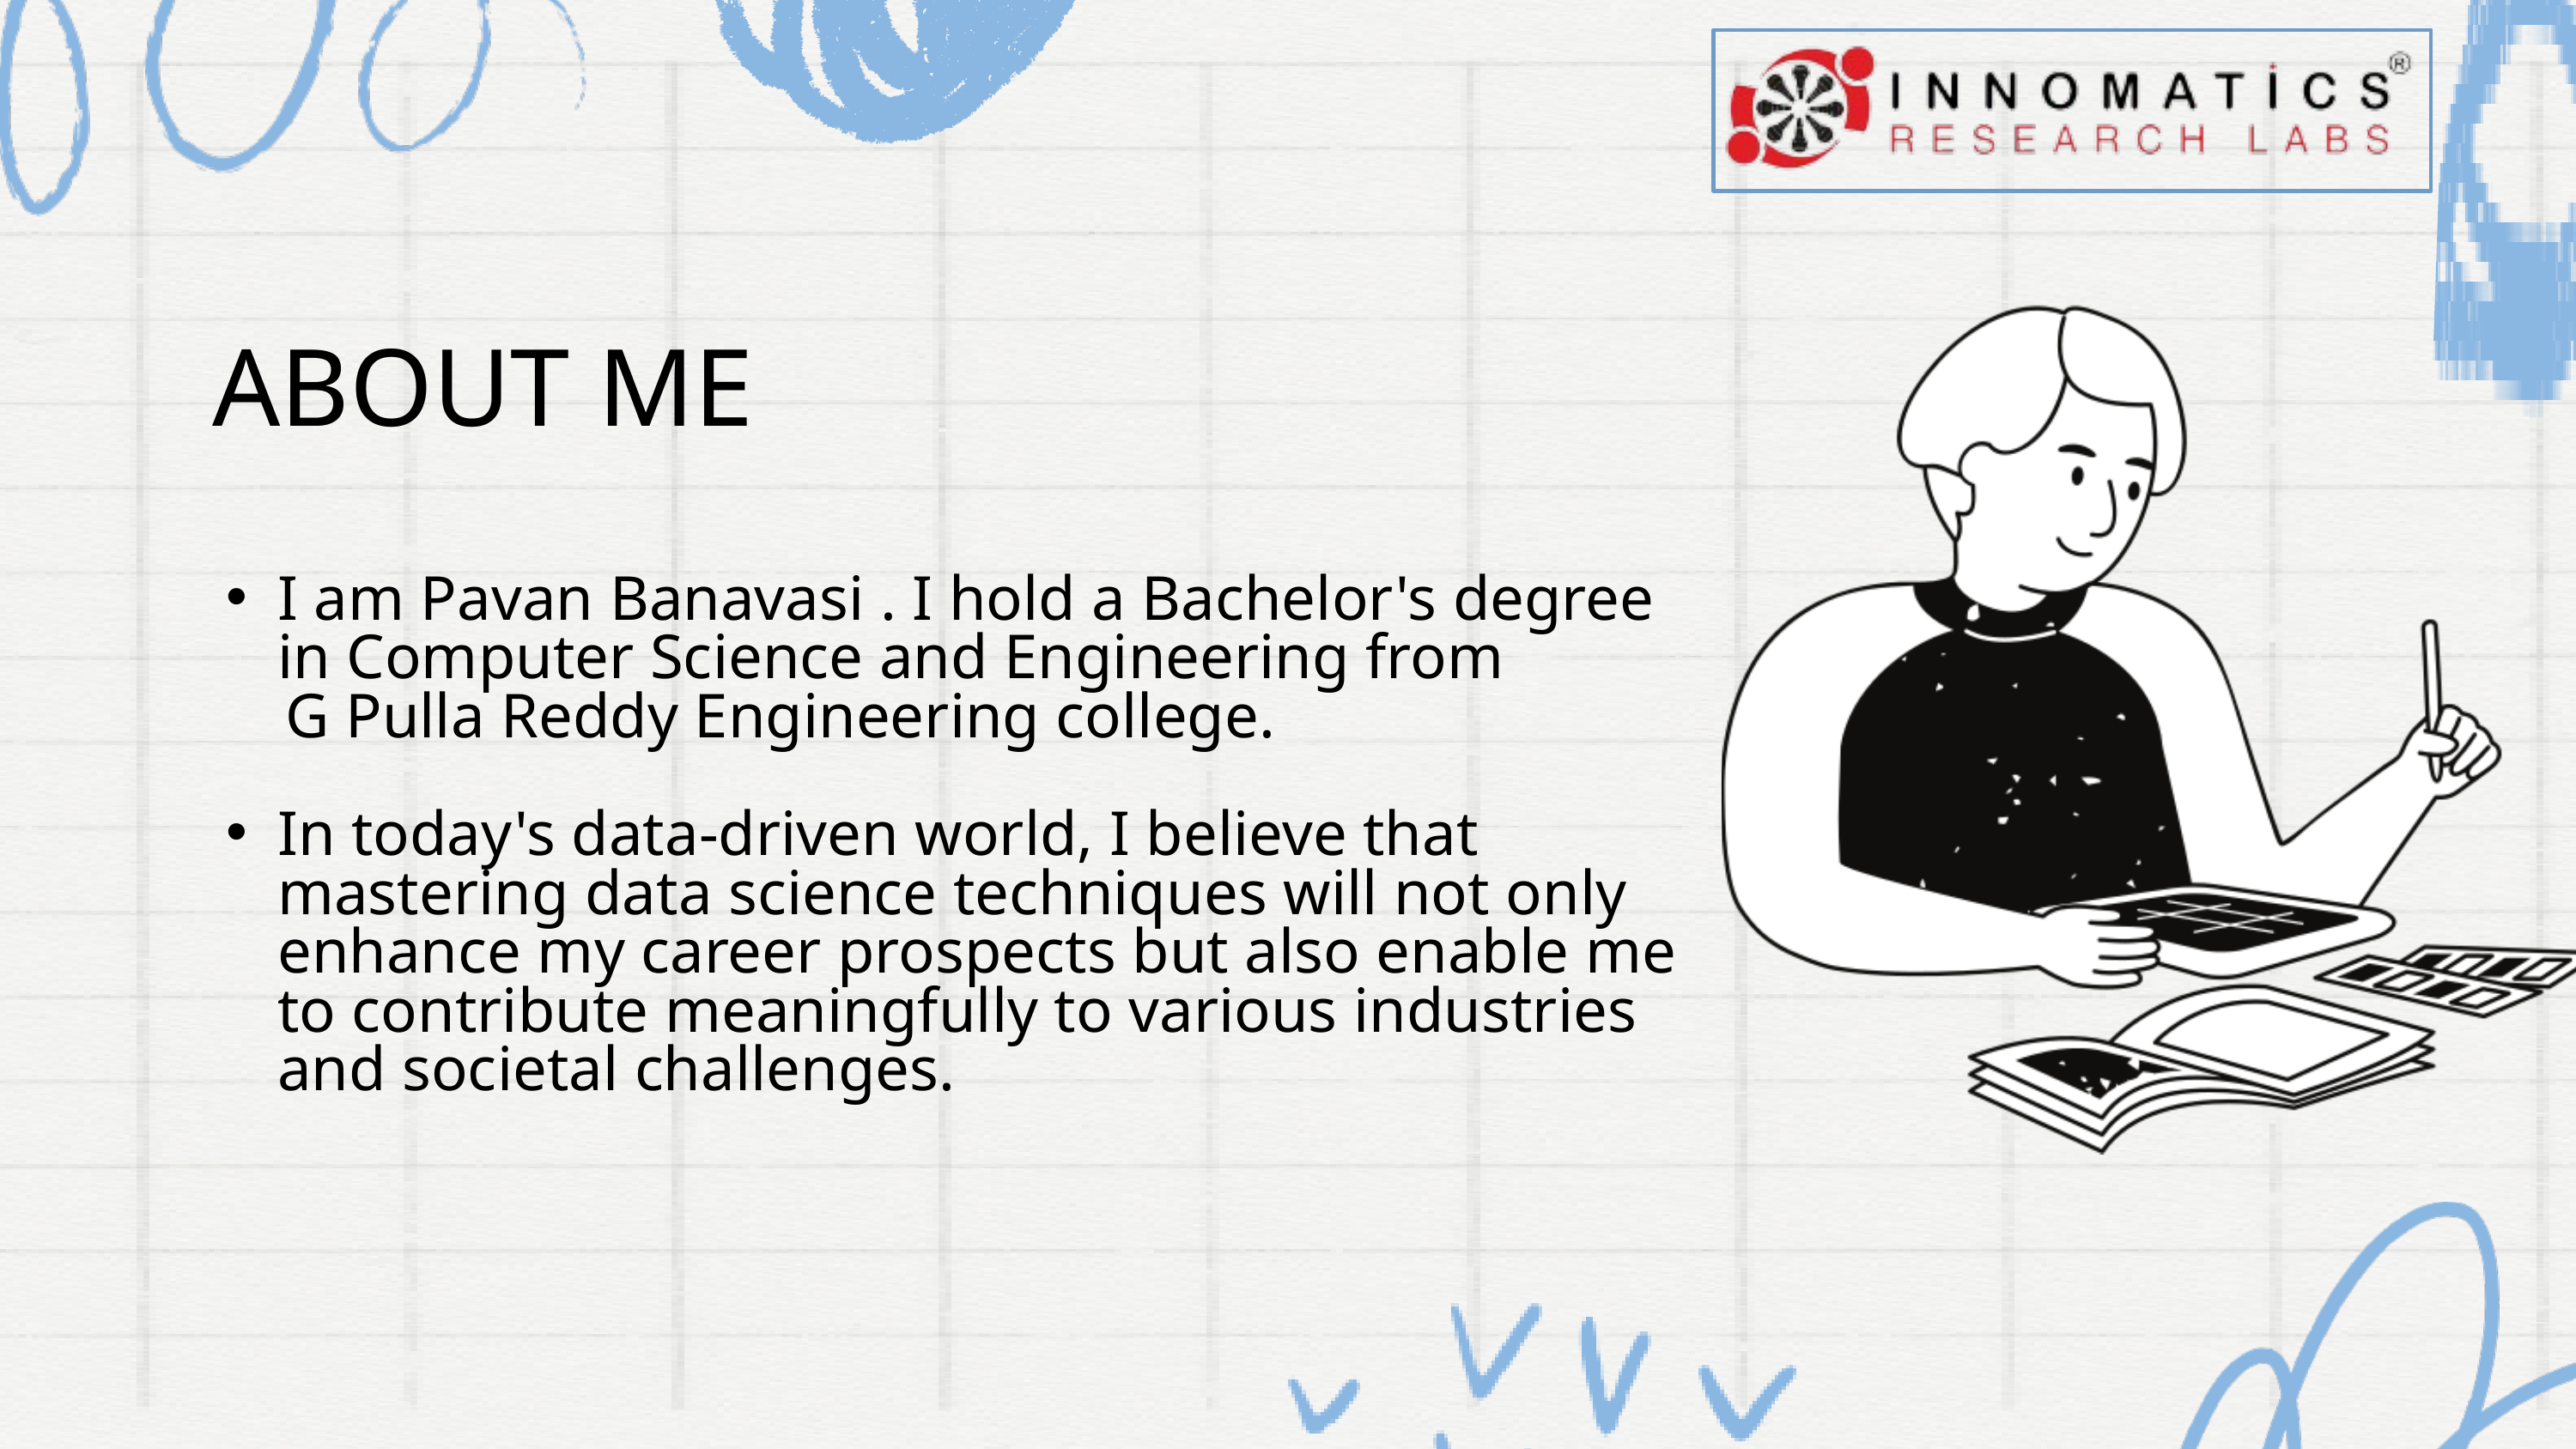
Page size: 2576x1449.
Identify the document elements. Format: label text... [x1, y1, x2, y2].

text_box [0, 0, 586, 216]
text_box ABOUT ME [212, 344, 945, 448]
text_box [0, 0, 2576, 1449]
text_box [2162, 1202, 2576, 1449]
text_box I am Pavan Banavasi . I hold a Bachelor's degree in Computer Science and Engineering from G Pulla Reddy Engineering college. In today's data-driven world, I believe that mastering data science techniques will not only enhance my career prospects but also enable me to contribute meaningfully to various industries and societal challenges. [174, 573, 1714, 1103]
text_box [2431, 0, 2576, 419]
text_box [1288, 1303, 1862, 1449]
text_box [1713, 29, 2432, 191]
text_box [1721, 294, 2576, 1155]
text_box [704, 0, 1113, 145]
